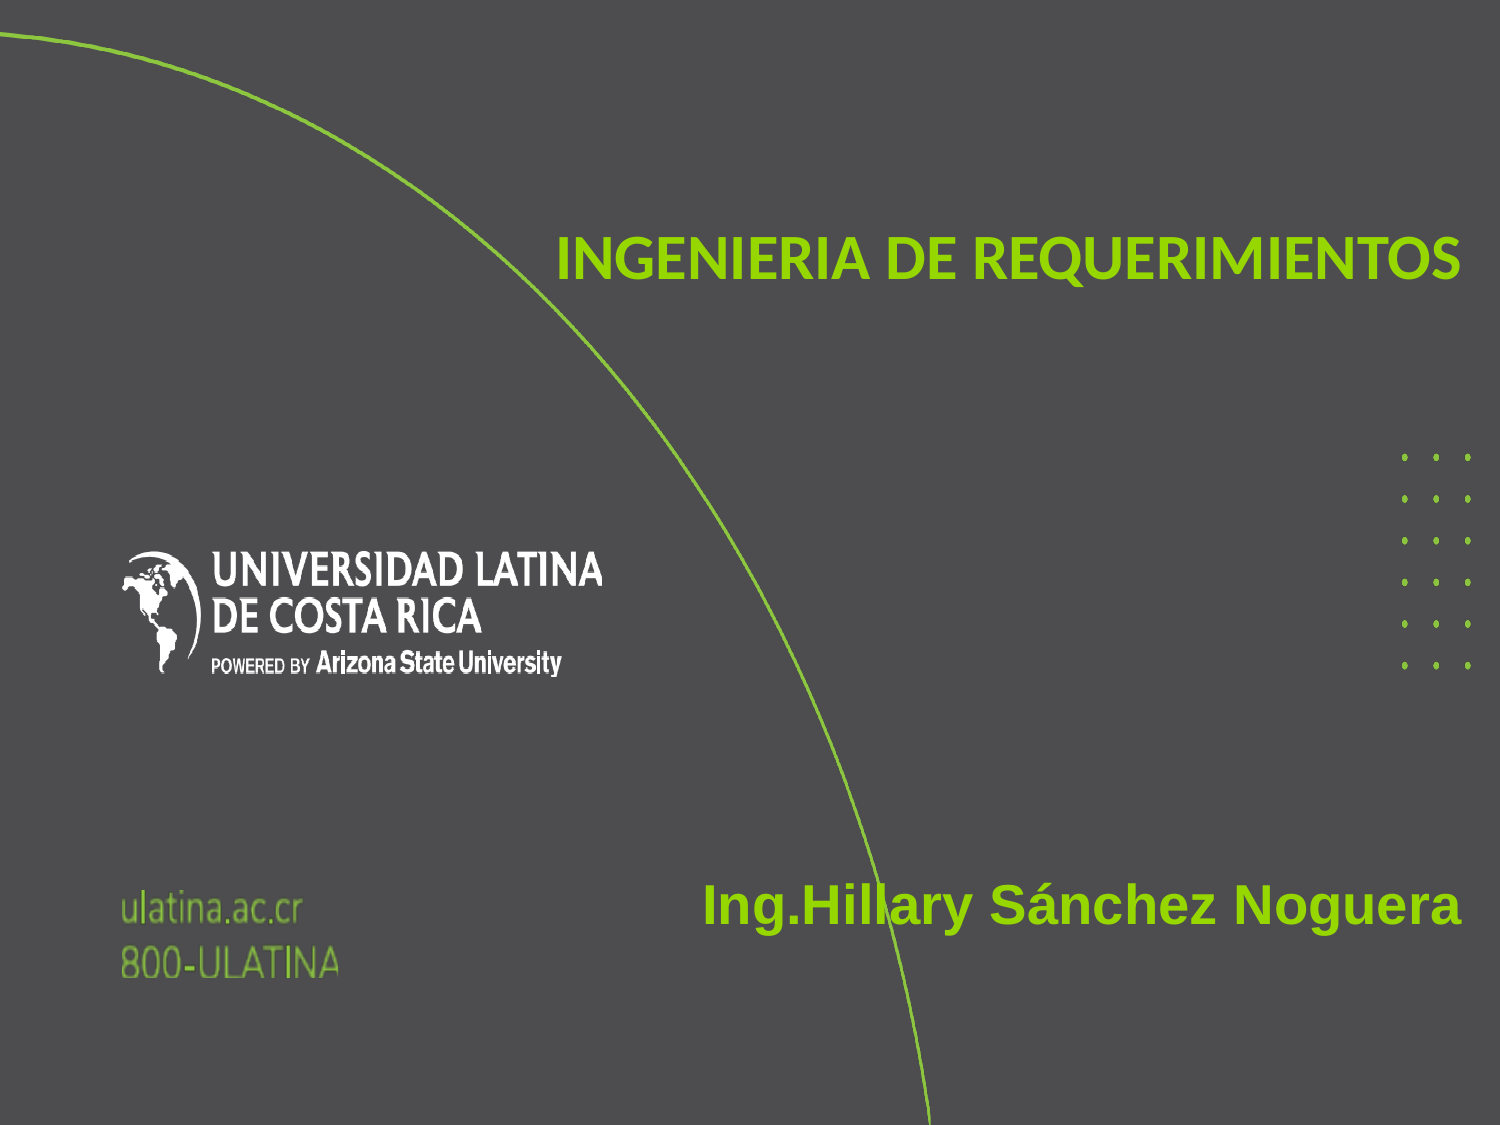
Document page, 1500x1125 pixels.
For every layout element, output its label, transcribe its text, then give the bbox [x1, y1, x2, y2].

title INGENIERIA DE REQUERIMIENTOS [55, 207, 1477, 456]
text_box Ing.Hillary Sánchez Noguera [519, 868, 1477, 966]
picture [1397, 456, 1477, 677]
